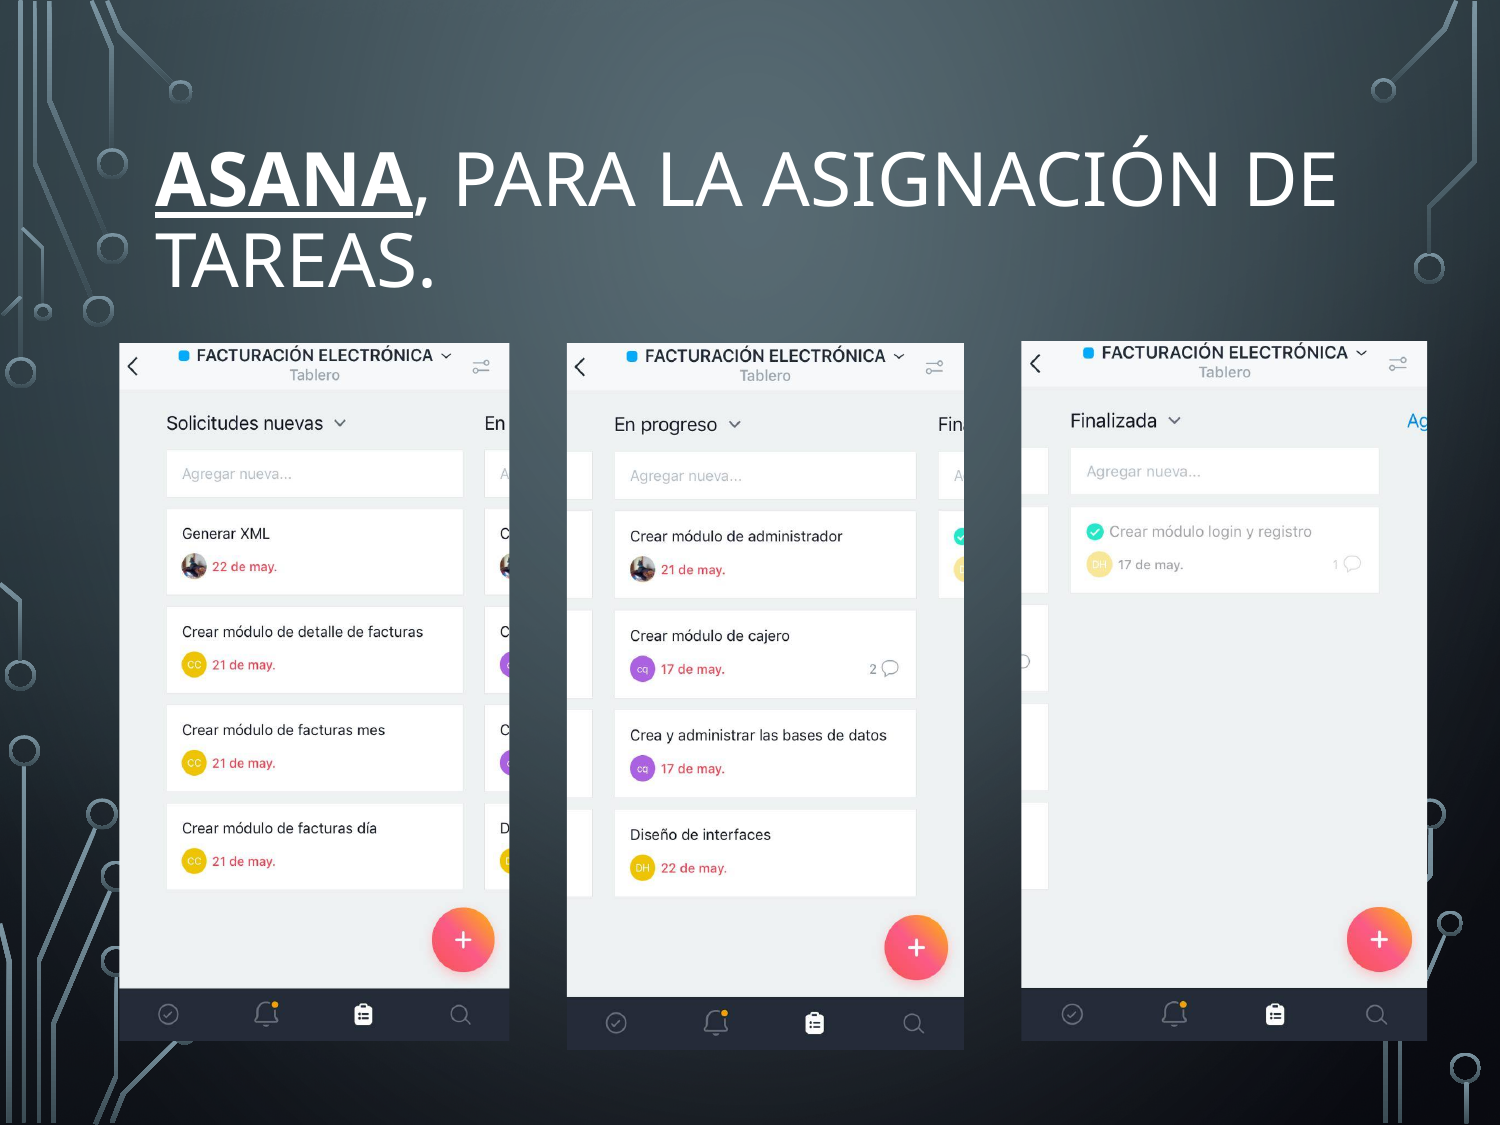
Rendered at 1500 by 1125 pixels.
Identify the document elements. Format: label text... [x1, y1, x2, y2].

title Asana, para la asignación de tareas. [140, 101, 1360, 344]
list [1021, 340, 1428, 1041]
picture [566, 343, 964, 1050]
picture [119, 343, 510, 1041]
